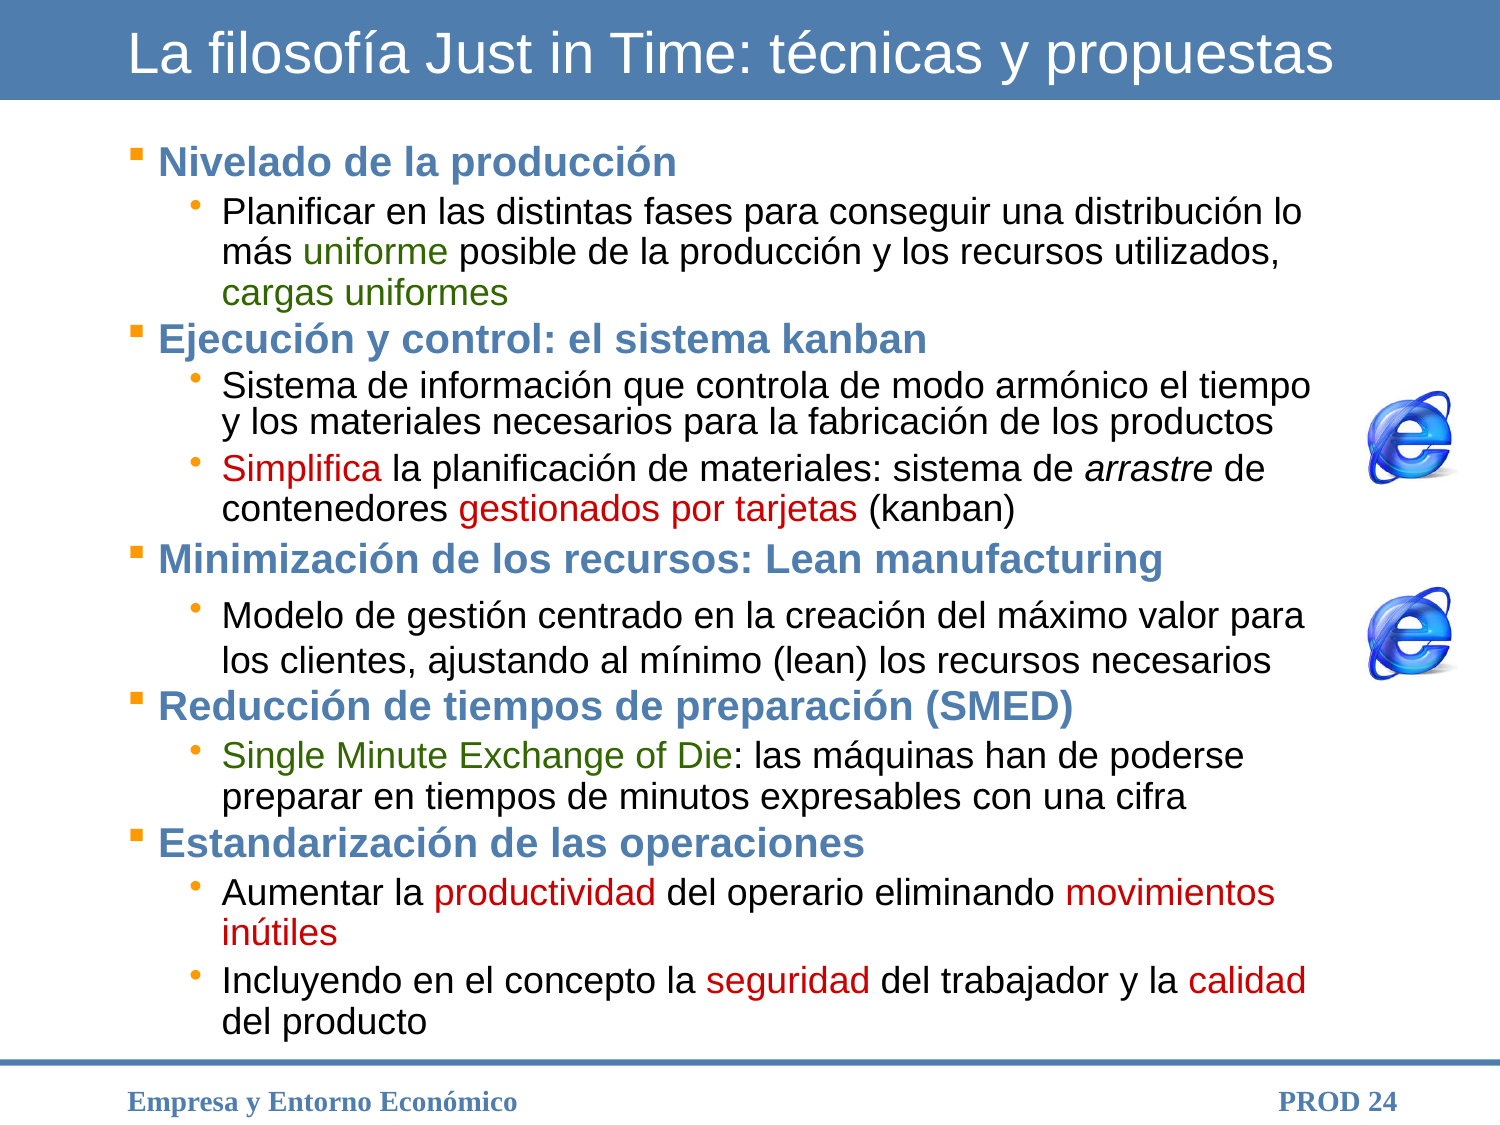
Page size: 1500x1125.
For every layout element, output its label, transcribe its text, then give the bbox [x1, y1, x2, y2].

picture [1363, 390, 1459, 485]
title La filosofía Just in Time: técnicas y propuestas [112, 0, 1388, 101]
picture [1363, 586, 1459, 681]
list Nivelado de la producción Planificar en las distintas fases para conseguir una distribución lo más uniforme posible de la producción y los recursos utilizados, cargas uniformes Ejecución y control: el sistema kanban Sistema de información que controla de modo armónico el tiempo y los materiales necesarios para la fabricación de los productos Simplifica la planificación de materiales: sistema de arrastre de contenedores gestionados por tarjetas (kanban) Minimización de los recursos: Lean manufacturing Modelo de gestión centrado en la creación del máximo valor para los clientes, ajustando al mínimo (lean) los recursos necesarios Reducción de tiempos de preparación (SMED) Single Minute Exchange of Die: las máquinas han de poderse preparar en tiempos de minutos expresables con una cifra Estandarización de las operaciones Aumentar la productividad del operario eliminando movimientos inútiles Incluyendo en el concepto la seguridad del trabajador y la calidad del producto [111, 136, 1353, 1012]
